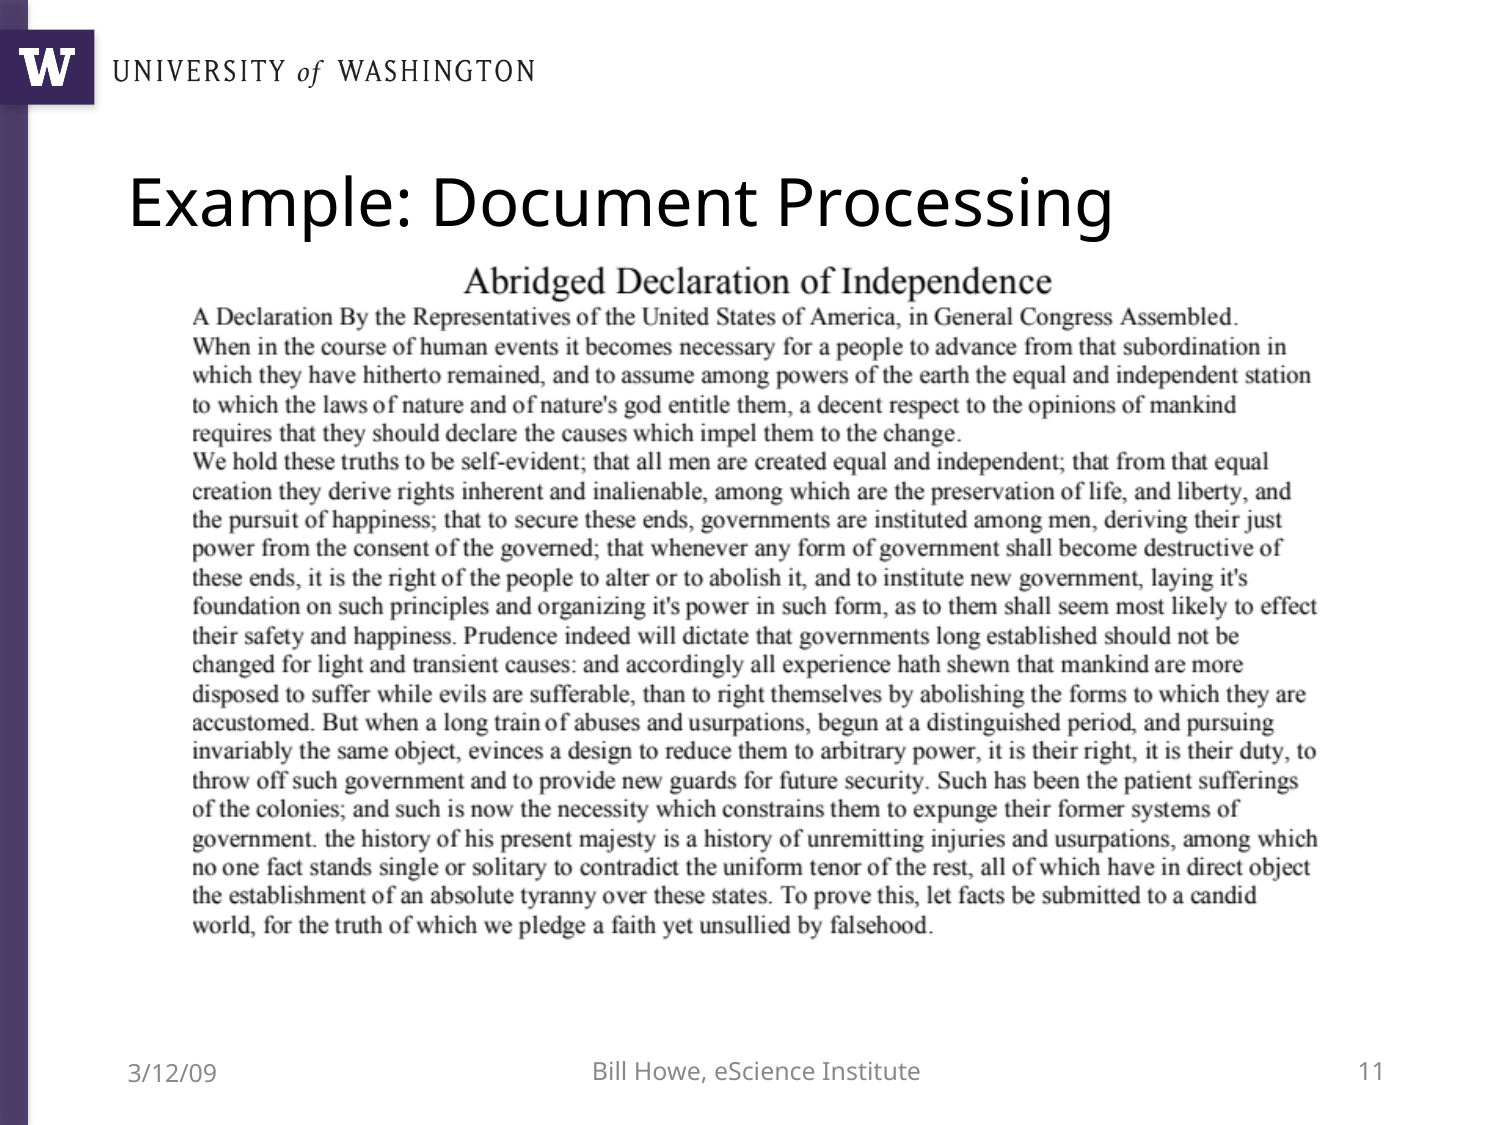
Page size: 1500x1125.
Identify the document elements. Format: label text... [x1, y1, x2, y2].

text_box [192, 259, 1319, 965]
title Example: Document Processing [112, 125, 1401, 275]
footer Bill Howe, eScience Institute [519, 1042, 995, 1103]
slide_number 11 [1051, 1042, 1402, 1103]
picture [112, 59, 534, 88]
picture [19, 48, 75, 86]
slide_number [112, 1042, 463, 1103]
